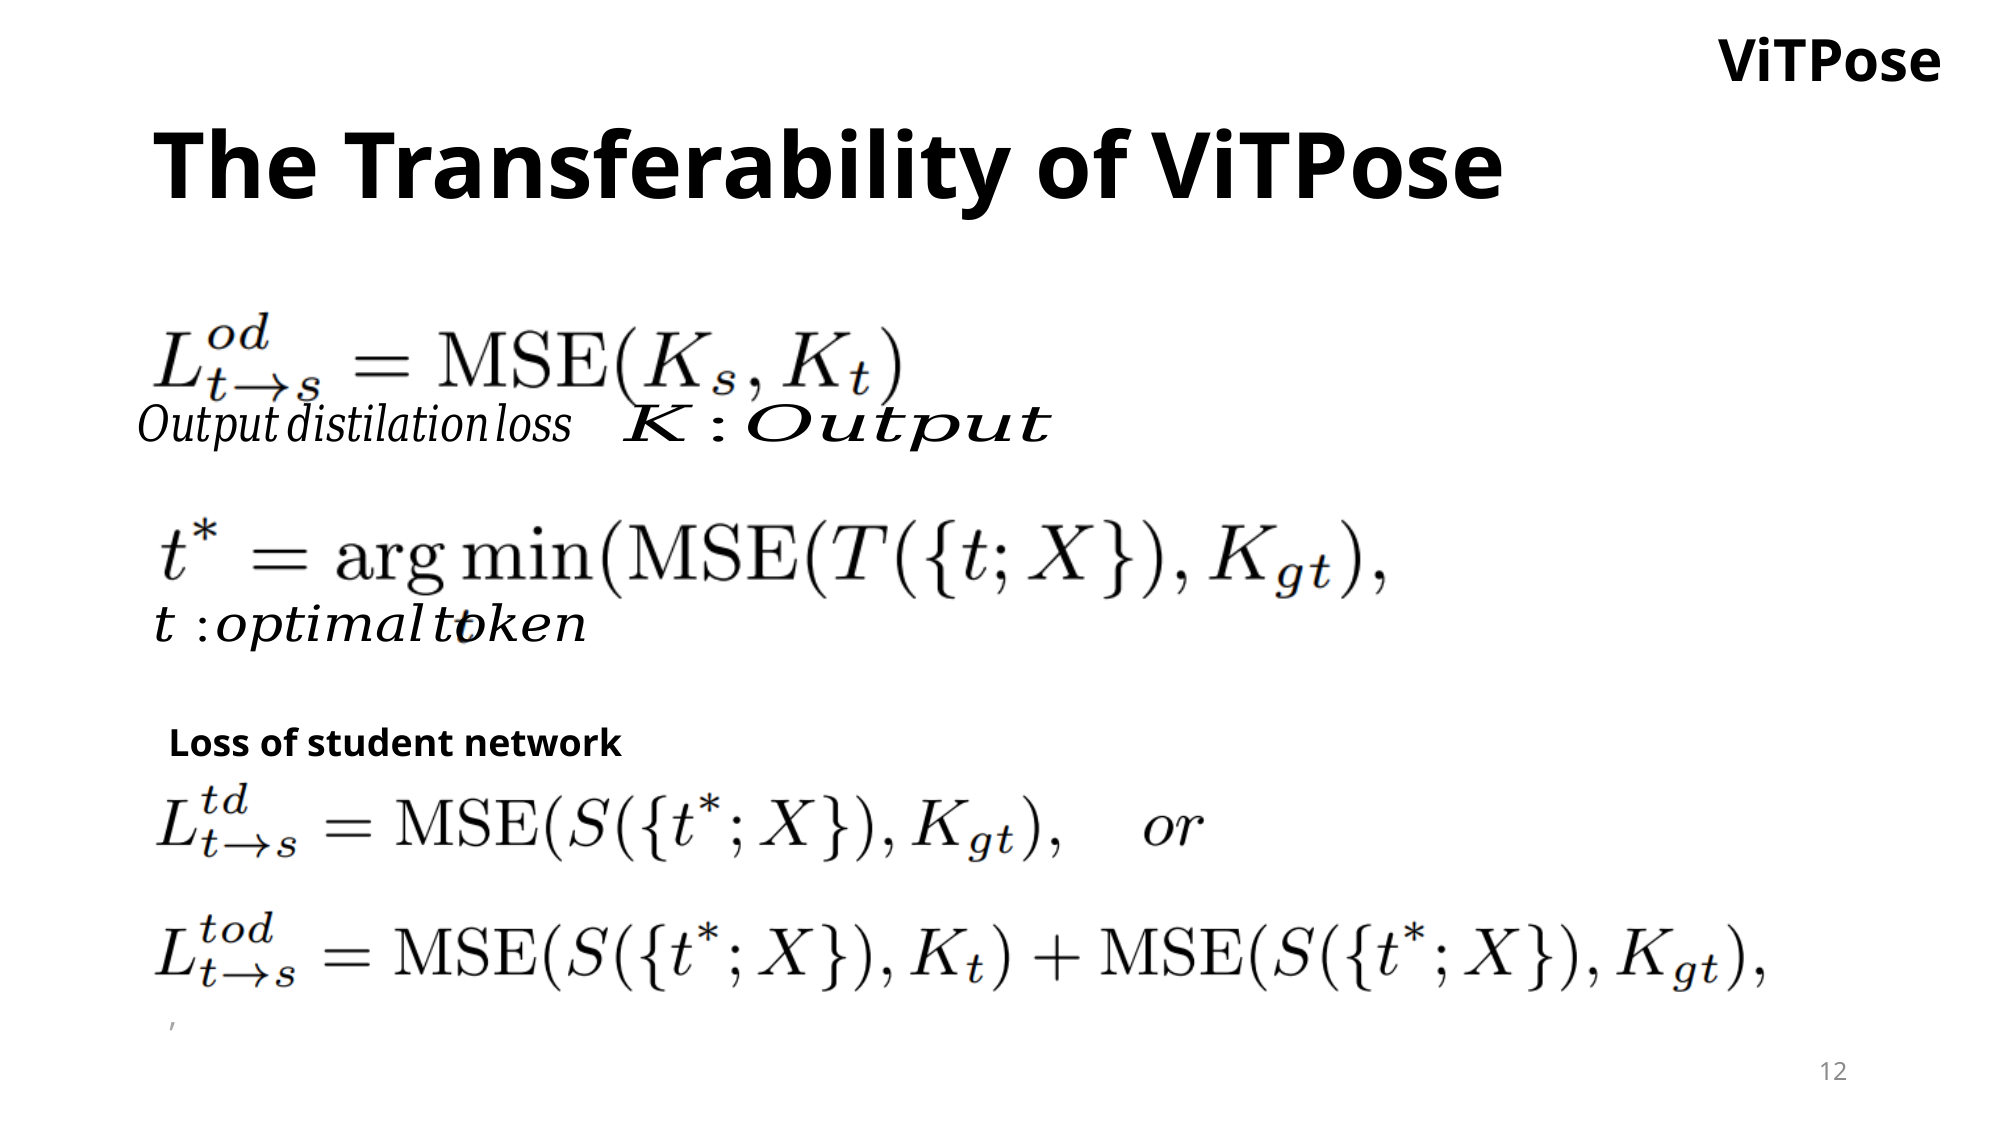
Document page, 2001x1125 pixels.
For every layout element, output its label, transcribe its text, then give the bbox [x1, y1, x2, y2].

text_box ViTPose [1661, 0, 2000, 127]
picture [137, 762, 1217, 878]
slide_number 12 [1412, 1042, 1863, 1103]
picture [137, 297, 908, 423]
picture [137, 897, 1769, 1004]
text_box Loss of student network [153, 711, 855, 762]
title The Transferability of ViTPose [137, 59, 1863, 278]
picture [115, 495, 1398, 657]
